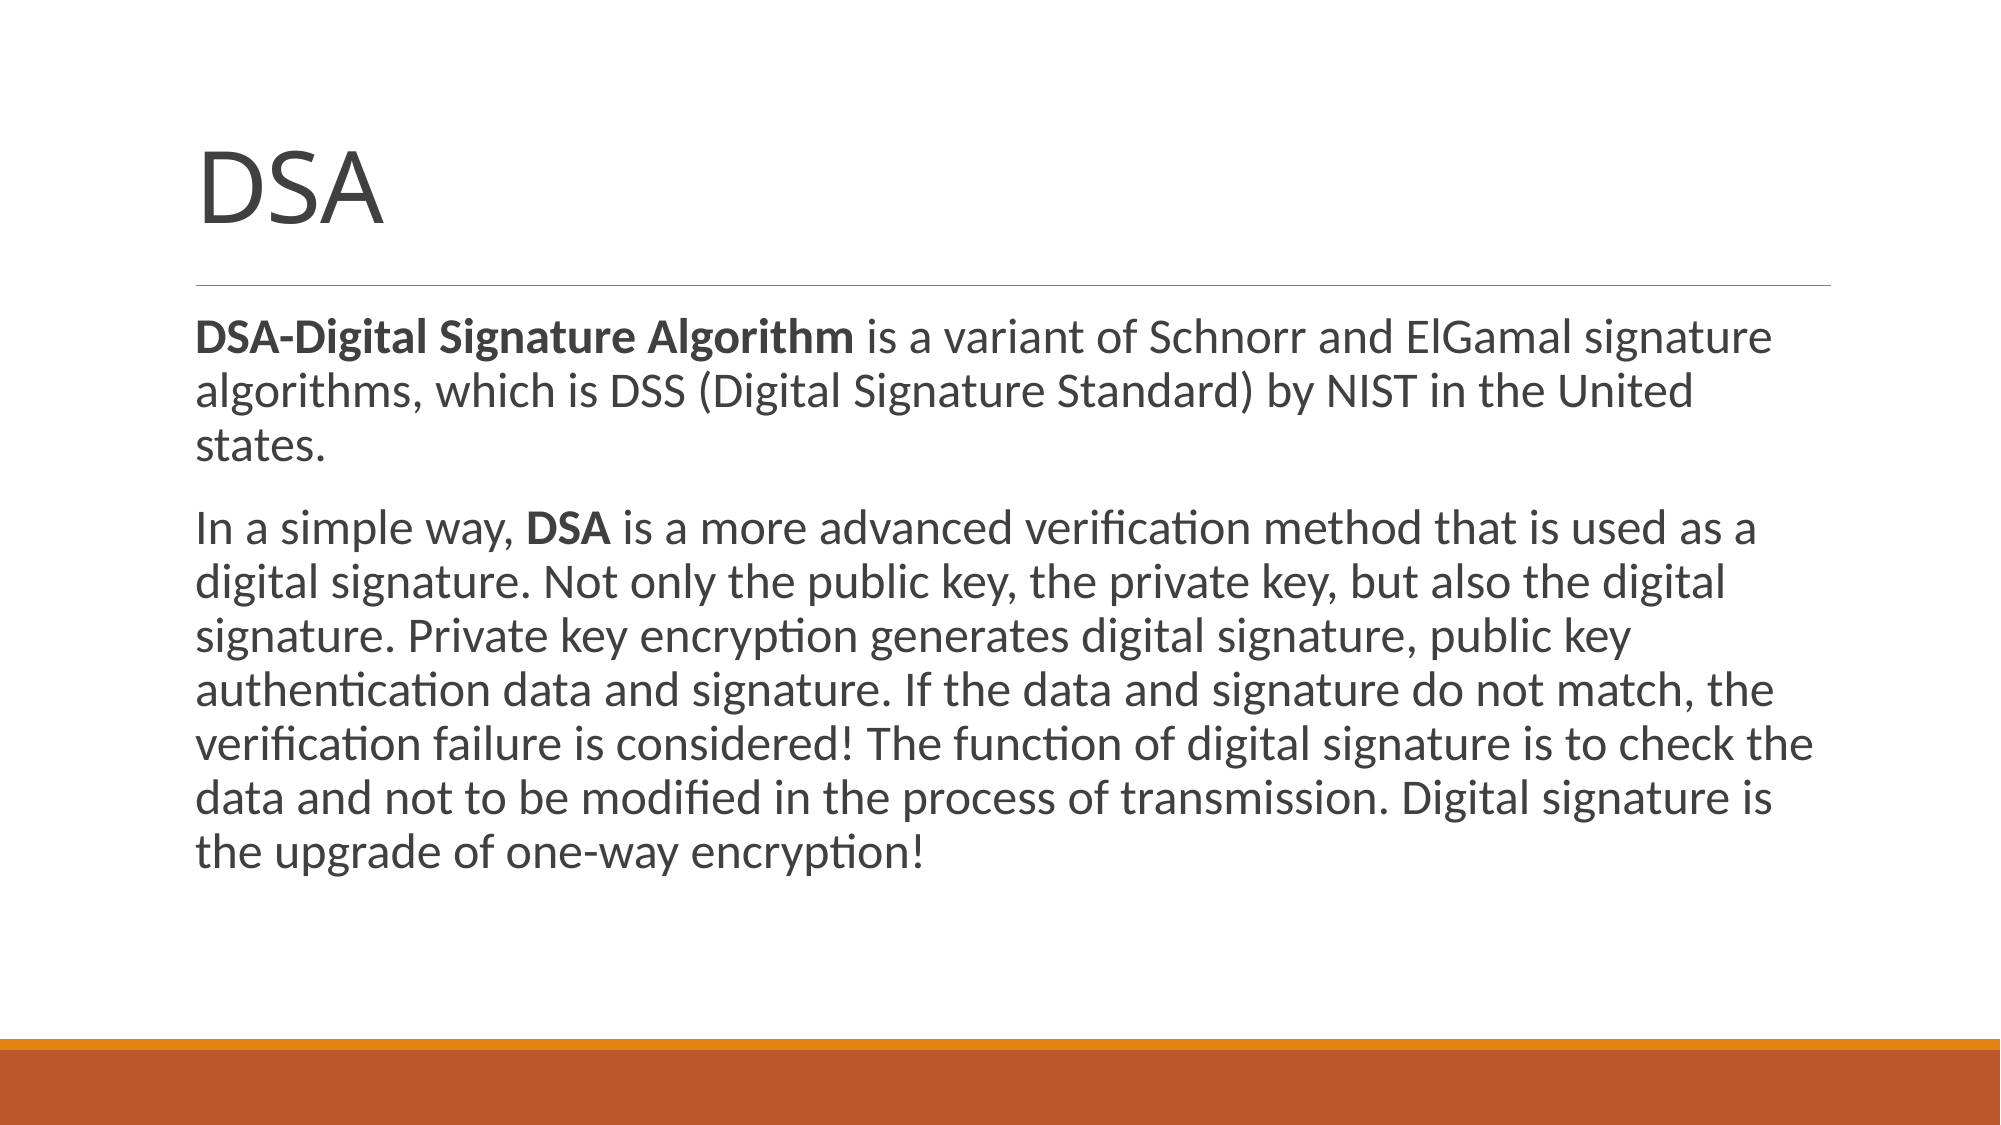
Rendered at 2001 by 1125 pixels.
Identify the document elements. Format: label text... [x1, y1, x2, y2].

title DSA [180, 47, 1830, 252]
list DSA-Digital Signature Algorithm is a variant of Schnorr and ElGamal signature algorithms, which is DSS (Digital Signature Standard) by NIST in the United states. In a simple way, DSA is a more advanced verification method that is used as a digital signature. Not only the public key, the private key, but also the digital signature. Private key encryption generates digital signature, public key authentication data and signature. If the data and signature do not match, the verification failure is considered! The function of digital signature is to check the data and not to be modified in the process of transmission. Digital signature is the upgrade of one-way encryption! [180, 302, 1830, 963]
